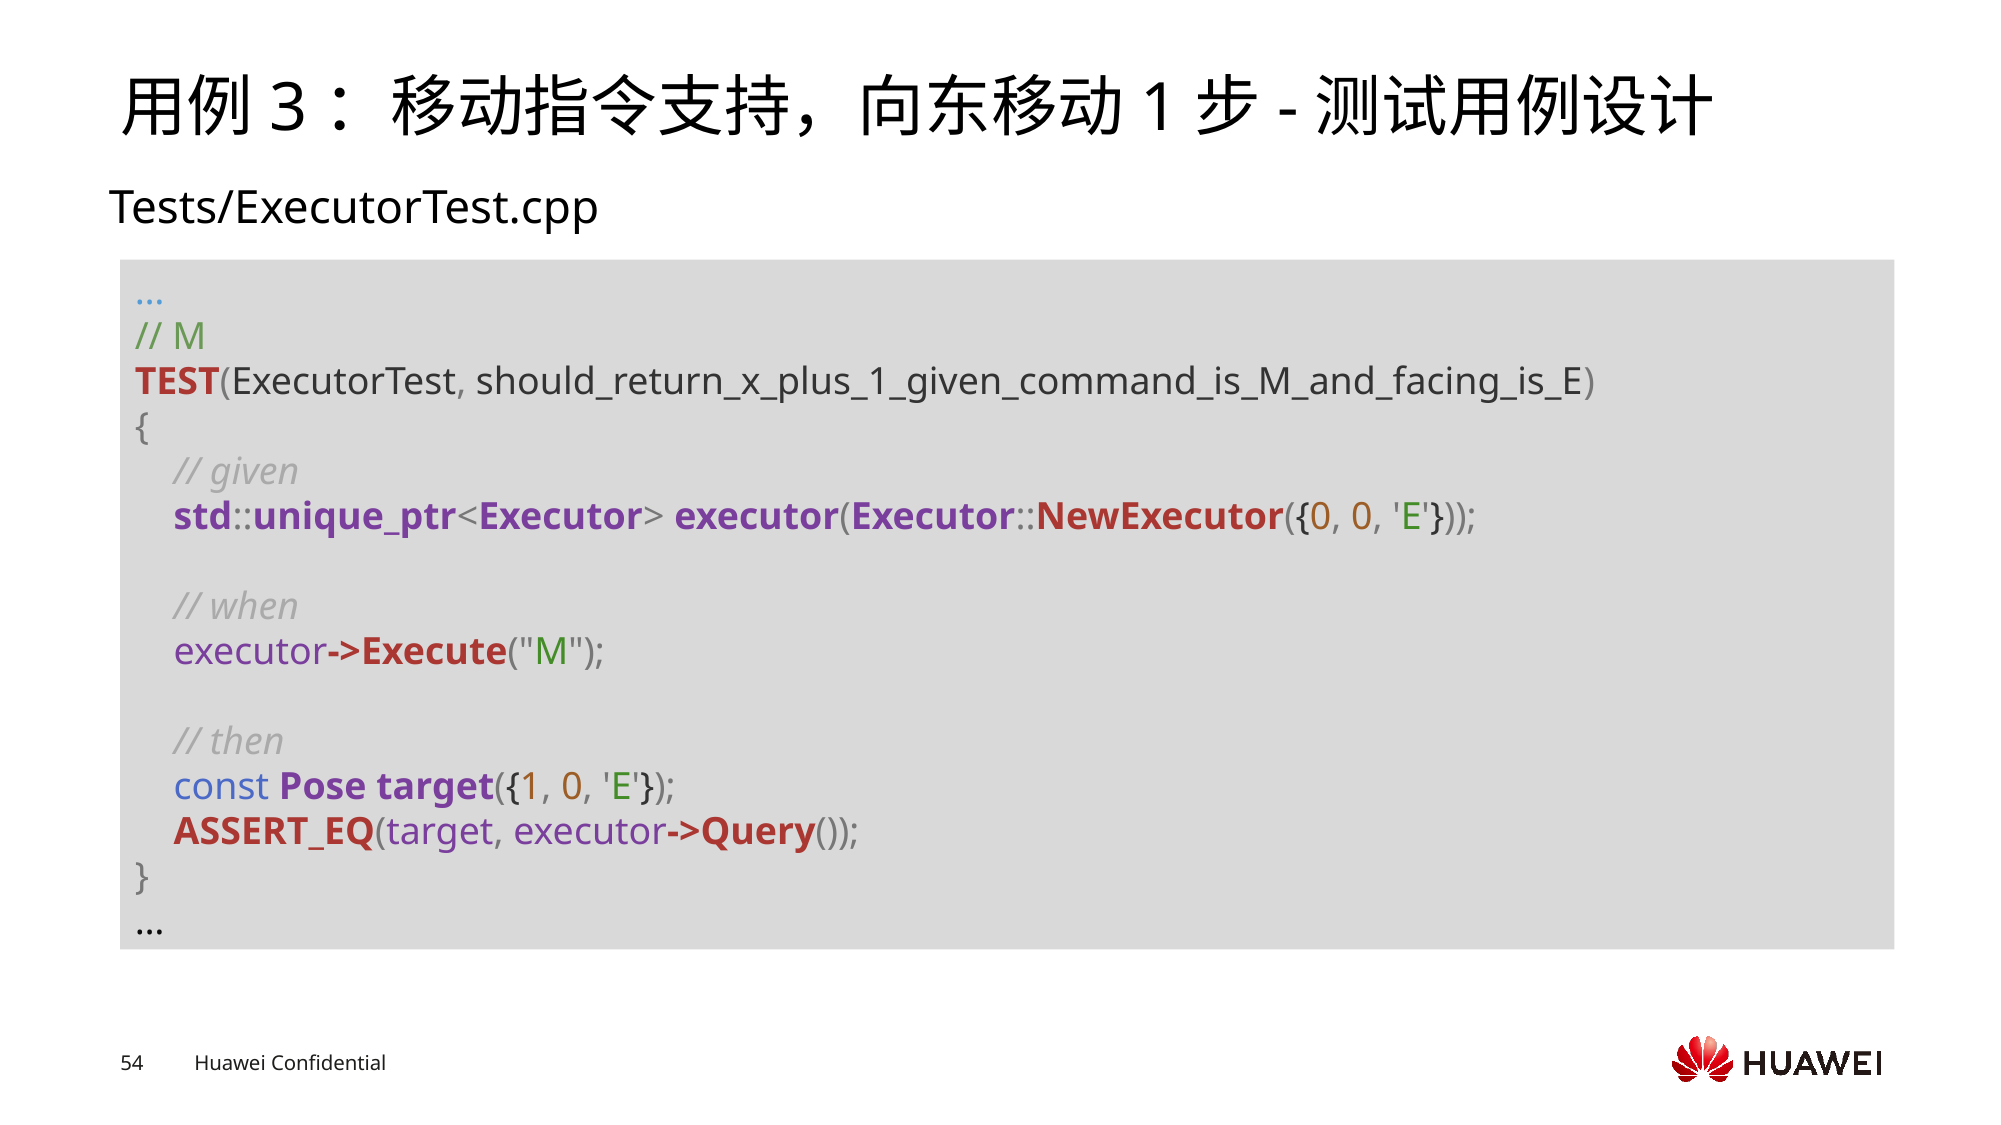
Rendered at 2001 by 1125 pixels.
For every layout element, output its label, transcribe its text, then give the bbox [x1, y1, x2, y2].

text_box … // M TEST(ExecutorTest, should_return_x_plus_1_given_command_is_M_and_facing_is_E) { // given std::unique_ptr<Executor> executor(Executor::NewExecutor({0, 0, 'E'})); // when executor->Execute("M"); // then const Pose target({1, 0, 'E'}); ASSERT_EQ(target, executor->Query()); } … [120, 259, 1895, 950]
picture [1672, 1036, 1881, 1082]
text_box Tests/ExecutorTest.cpp [94, 170, 615, 241]
title 用例3：移动指令支持，向东移动1步-测试用例设计 [120, 73, 1880, 155]
